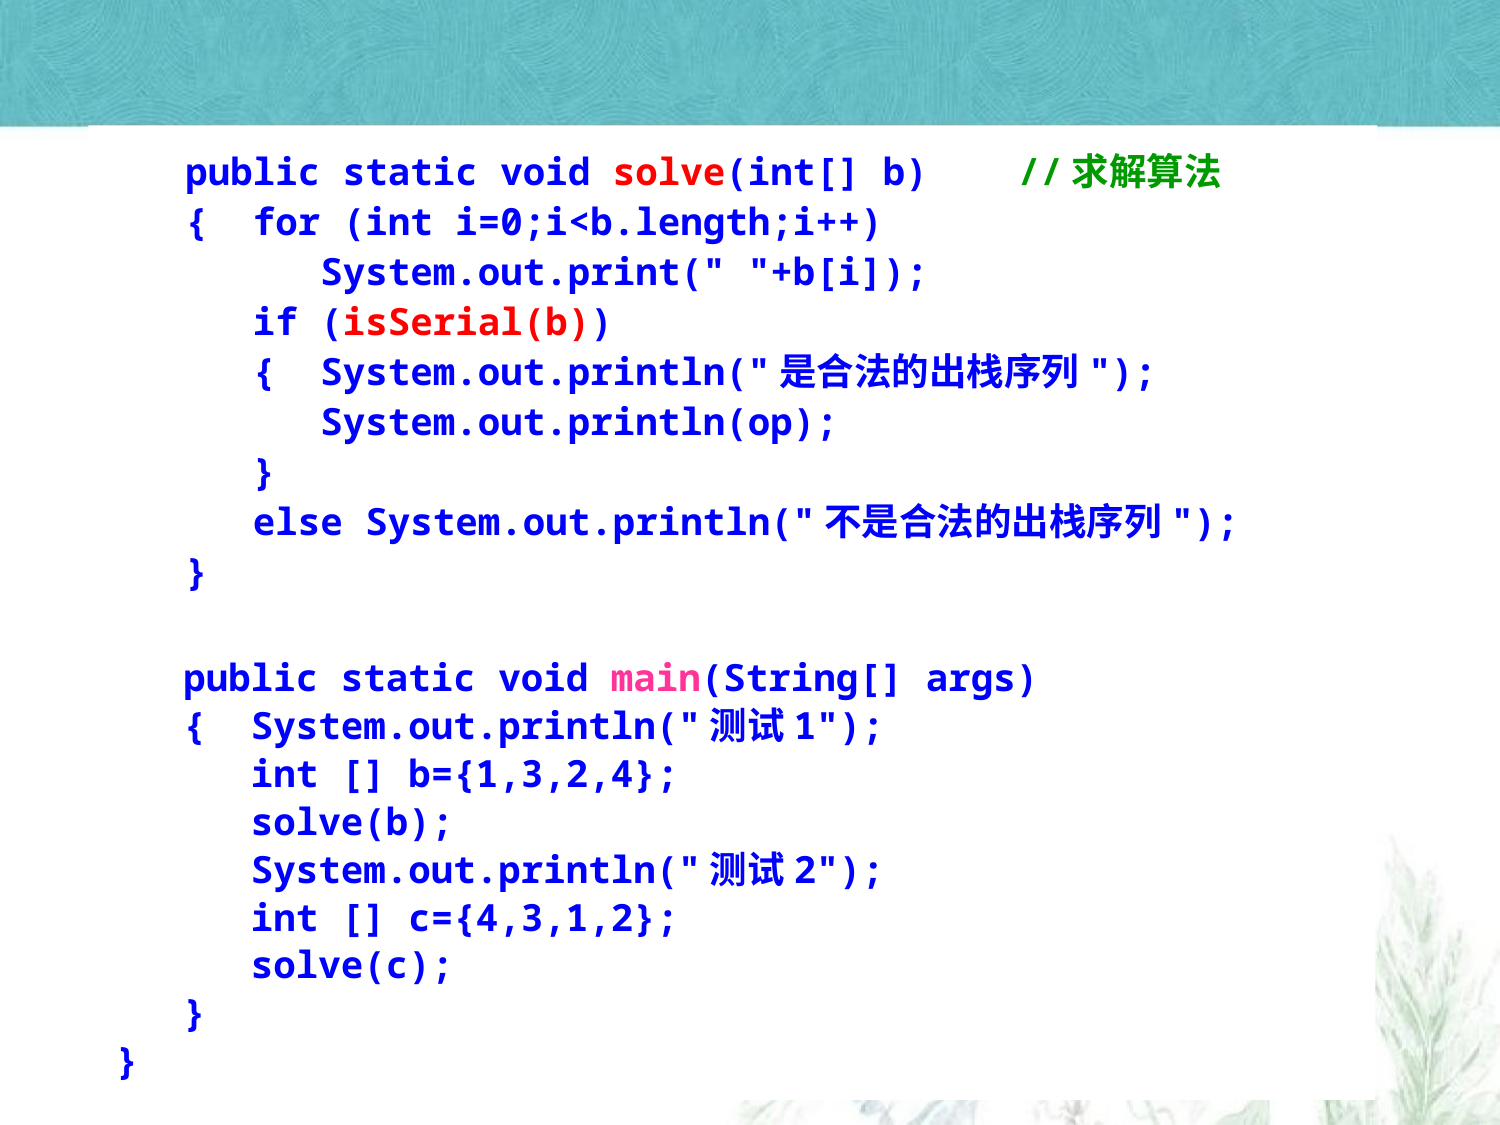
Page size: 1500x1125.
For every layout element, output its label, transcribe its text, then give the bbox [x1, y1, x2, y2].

picture [0, 0, 1500, 1125]
text_box public static void main(String[] args) { System.out.println("测试1"); int [] b={1,3,2,4}; solve(b); System.out.println("测试2"); int [] c={4,3,1,2}; solve(c); } } [84, 631, 1377, 1102]
text_box public static void solve(int[] b) //求解算法 { for (int i=0;i<b.length;i++) System.out.print(" "+b[i]); if (isSerial(b)) { System.out.println("是合法的出栈序列"); System.out.println(op); } else System.out.println("不是合法的出栈序列"); } [86, 123, 1380, 613]
